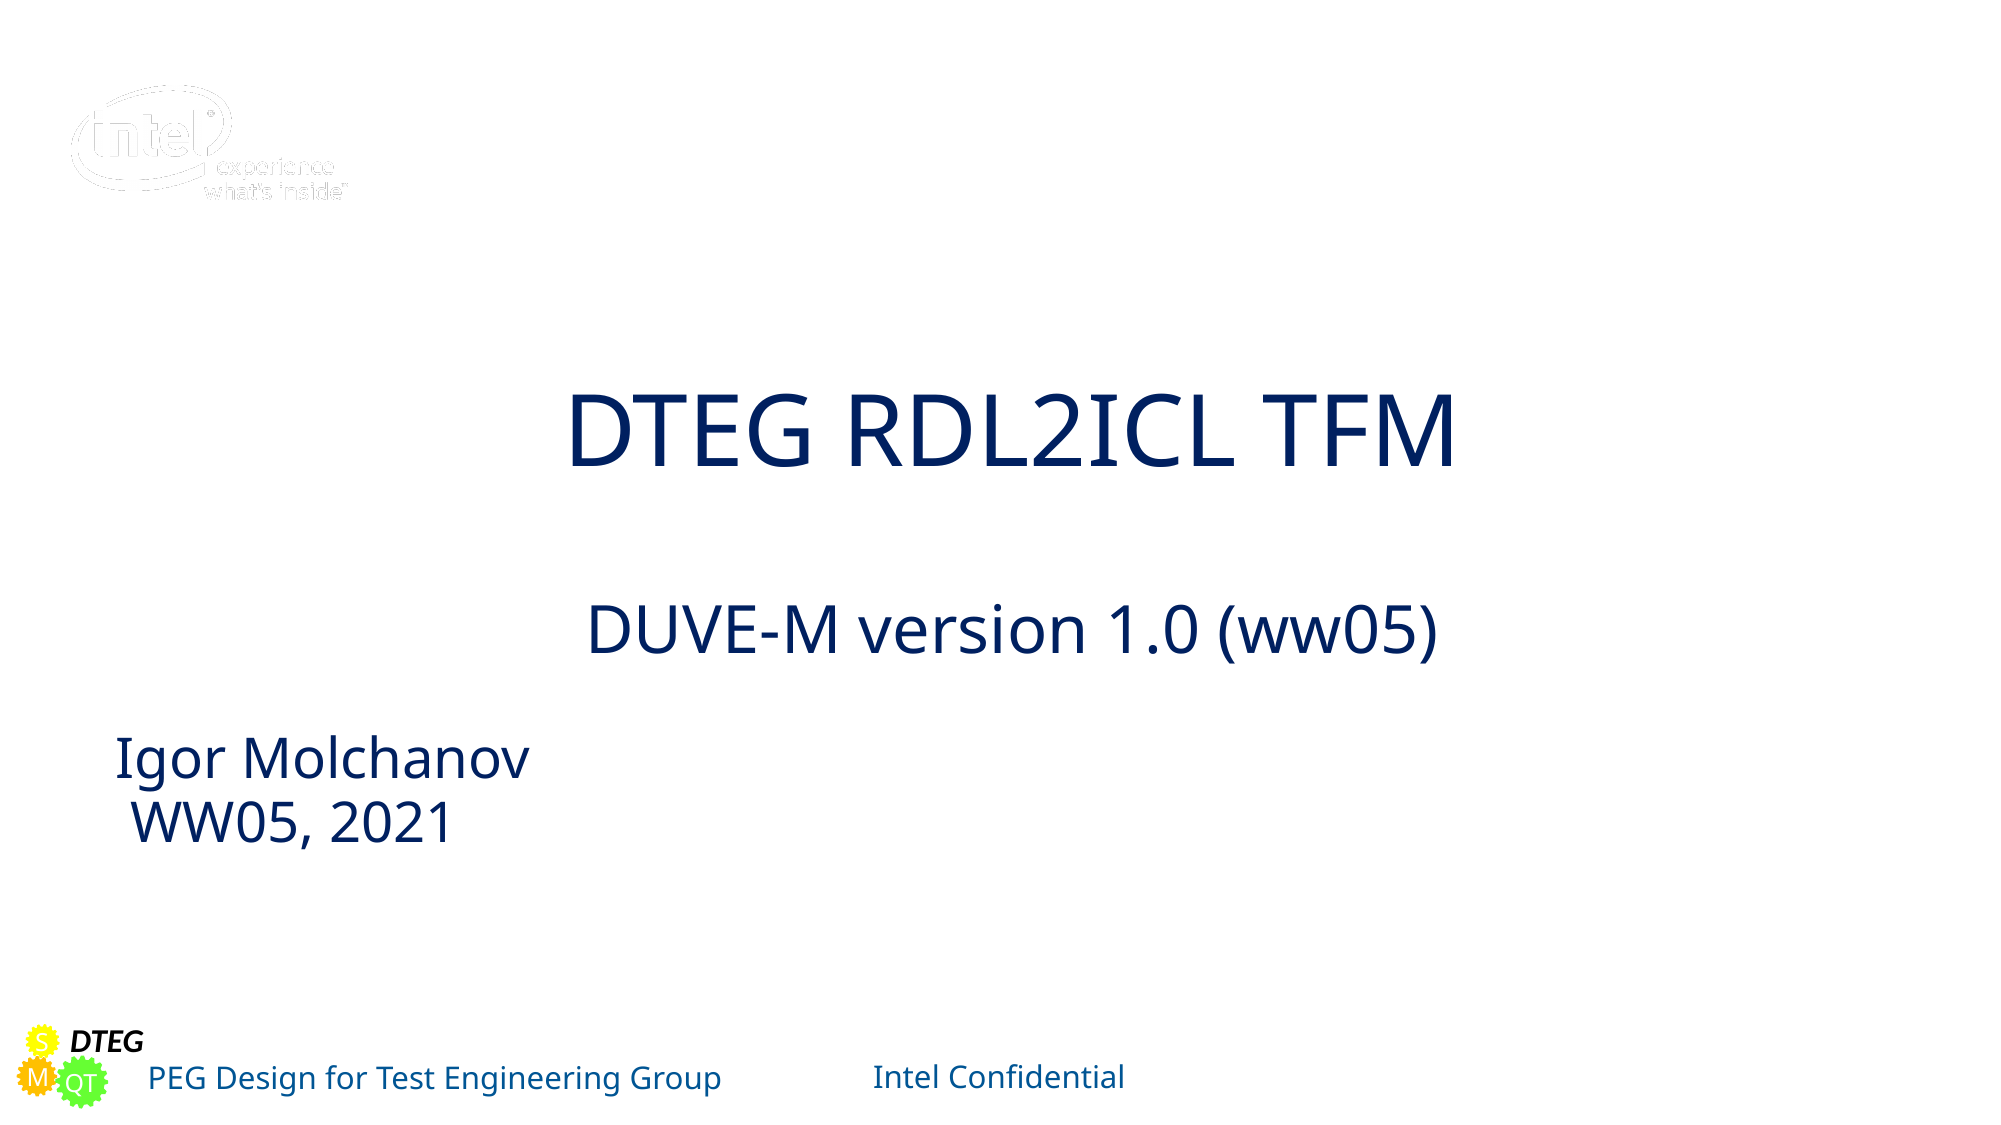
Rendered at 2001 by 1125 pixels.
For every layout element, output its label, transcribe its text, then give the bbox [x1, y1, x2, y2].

subtitle Igor Molchanov WW05, 2021 [102, 653, 1876, 964]
picture [71, 85, 348, 200]
title DTEG RDL2ICL TFM DUVE-M version 1.0 (ww05) [74, 227, 1951, 676]
